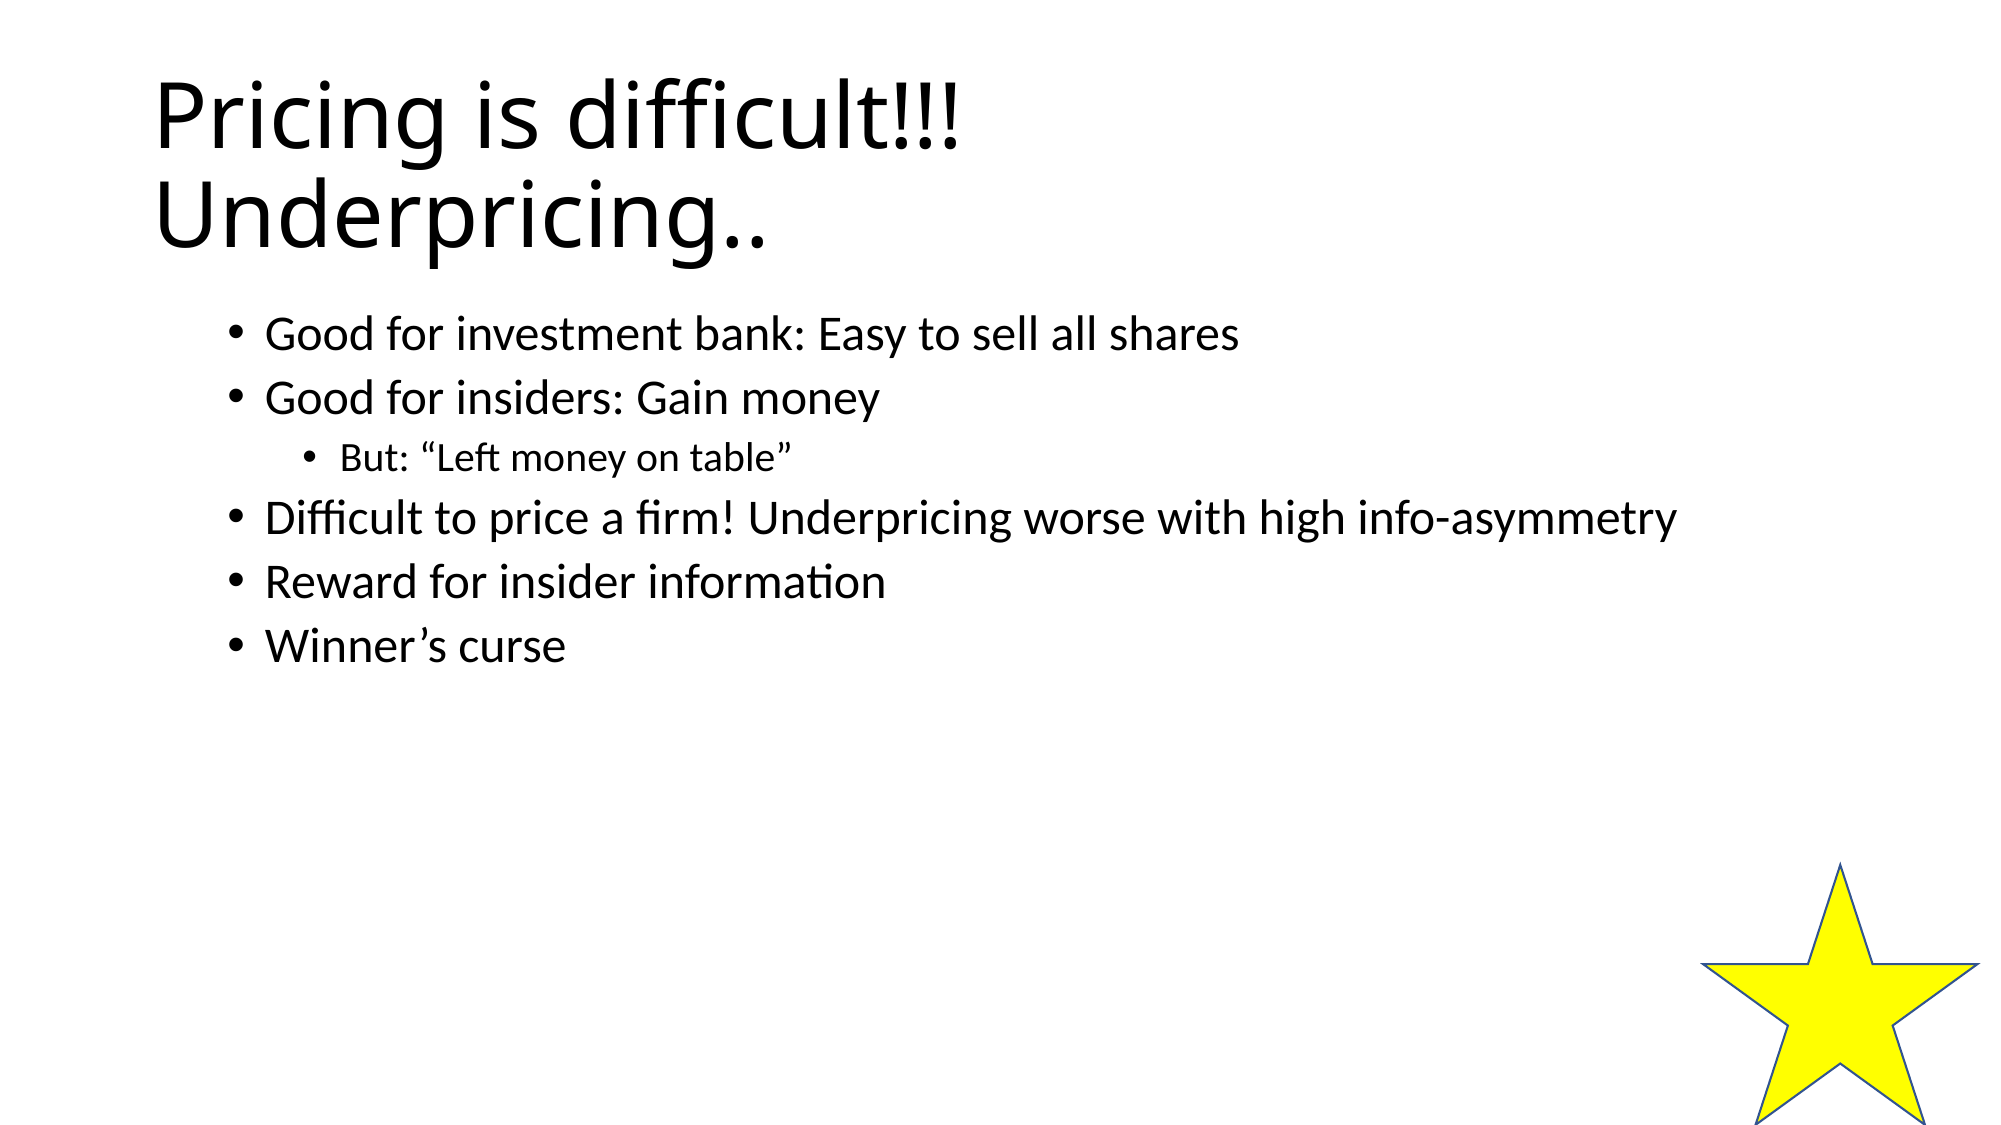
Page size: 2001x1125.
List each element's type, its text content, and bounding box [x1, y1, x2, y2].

text_box [1700, 861, 1981, 1125]
title Pricing is difficult!!! Underpricing.. [137, 59, 1863, 278]
list Good for investment bank: Easy to sell all shares Good for insiders: Gain money But: “Left money on table” Difficult to price a firm! Underpricing worse with high info-asymmetry Reward for insider information Winner’s curse [137, 299, 1863, 1014]
